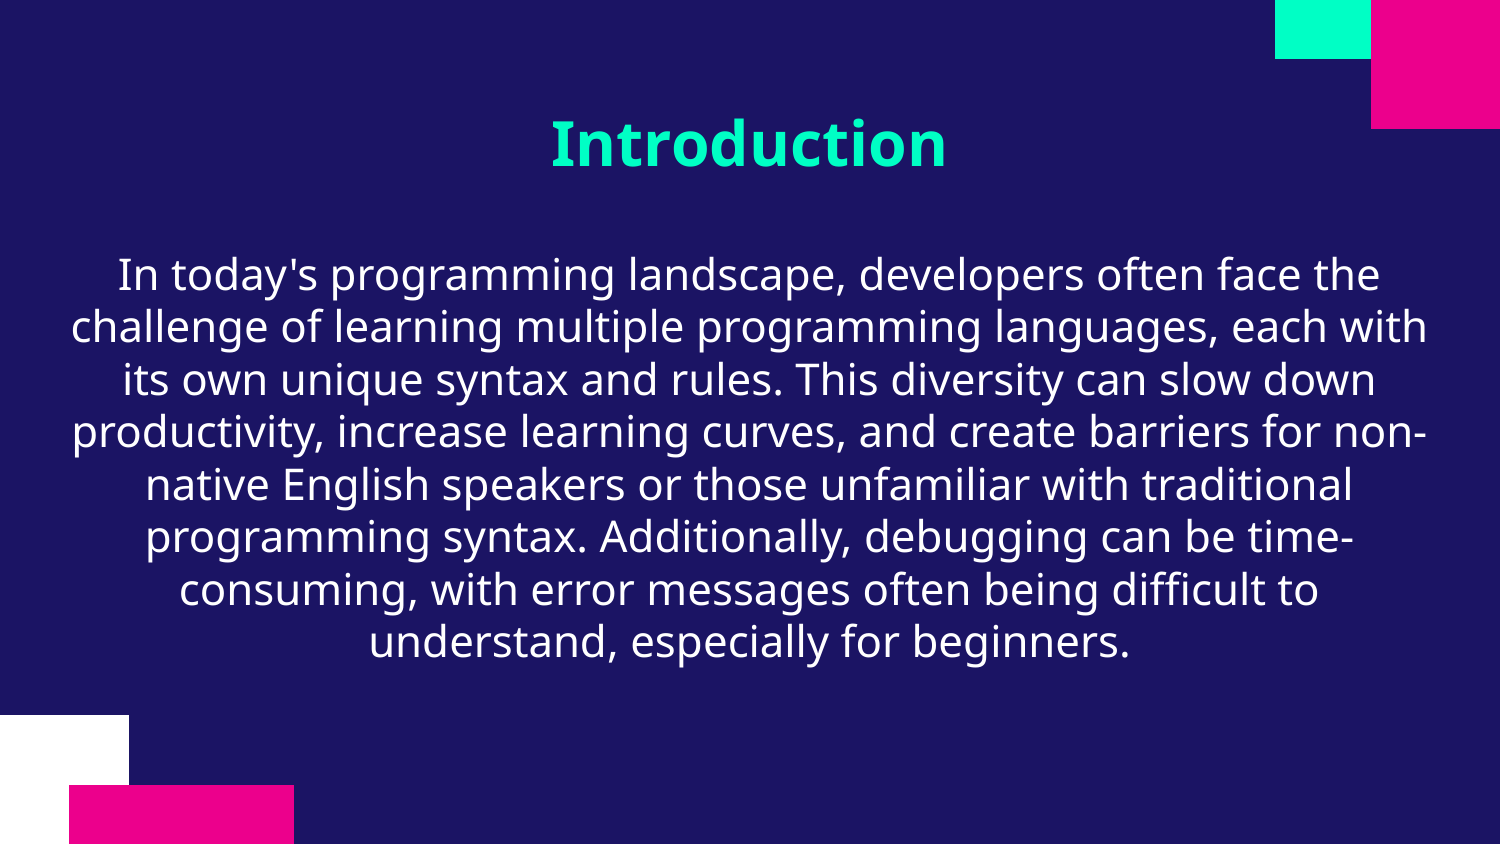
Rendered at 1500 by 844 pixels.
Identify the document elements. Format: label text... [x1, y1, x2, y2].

title Introduction [118, 88, 1382, 199]
text_box [1274, 0, 1370, 59]
text_box [0, 714, 130, 844]
text_box [68, 785, 294, 844]
text_box [1370, 0, 1500, 129]
text_box In today's programming landscape, developers often face the challenge of learning multiple programming languages, each with its own unique syntax and rules. This diversity can slow down productivity, increase learning curves, and create barriers for non-native English speakers or those unfamiliar with traditional programming syntax. Additionally, debugging can be time-consuming, with error messages often being difficult to understand, especially for beginners. [38, 231, 1461, 682]
